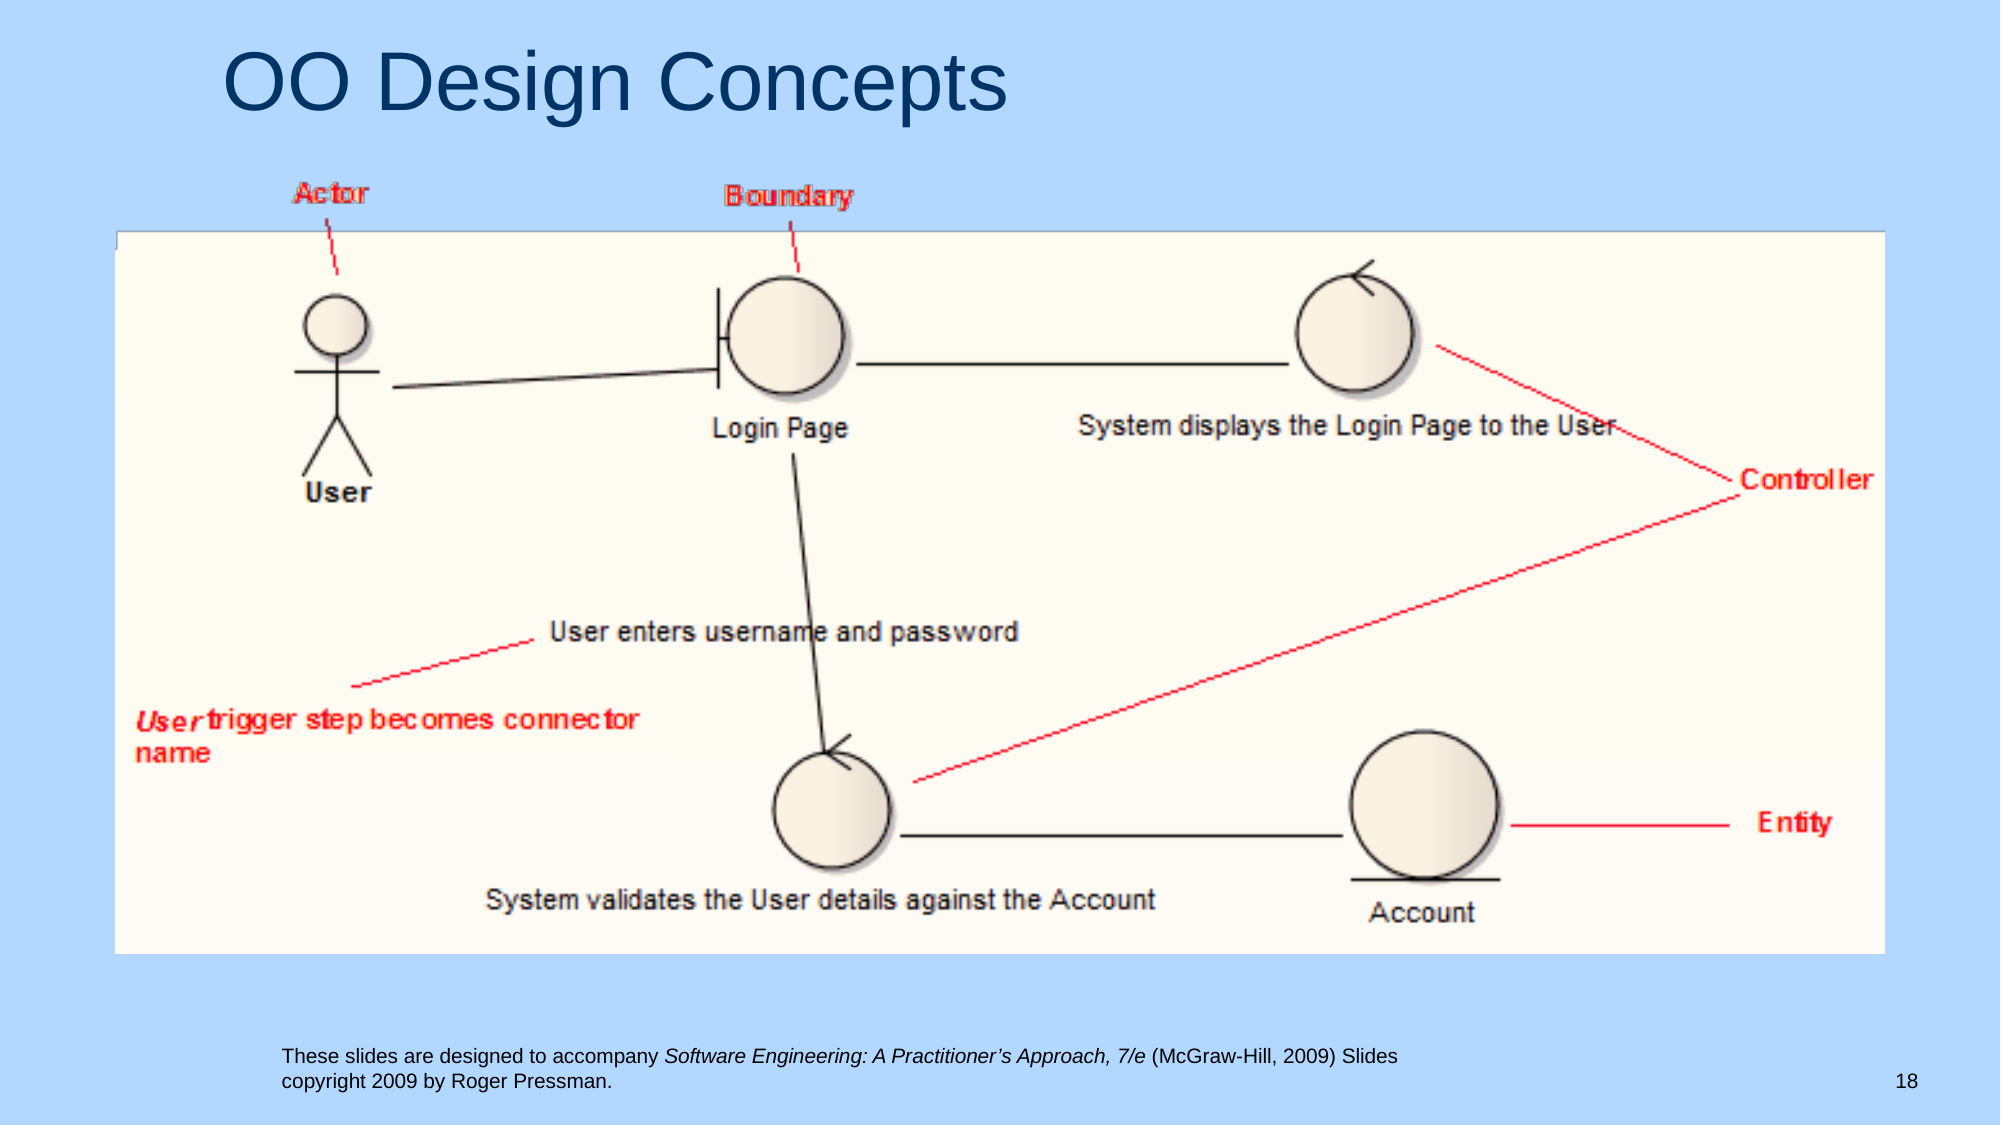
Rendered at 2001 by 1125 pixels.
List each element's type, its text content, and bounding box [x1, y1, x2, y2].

picture [115, 141, 1885, 954]
footer These slides are designed to accompany Software Engineering: A Practitioner’s Approach, 7/e (McGraw-Hill, 2009) Slides copyright 2009 by Roger Pressman. [266, 1025, 1467, 1100]
title OO Design Concepts [207, 30, 1048, 135]
slide_number 18 [1650, 1025, 1934, 1100]
